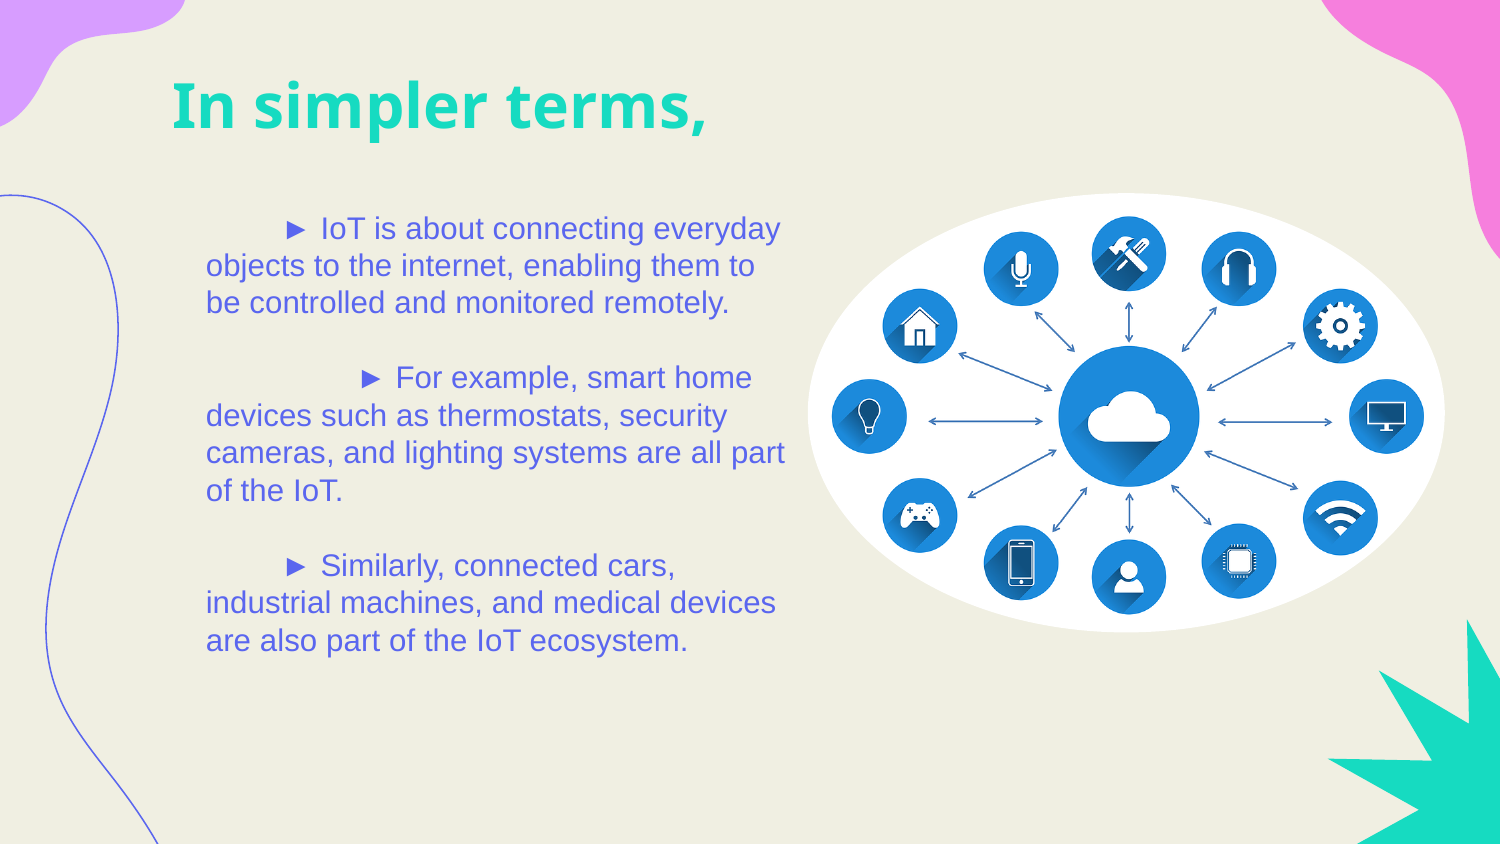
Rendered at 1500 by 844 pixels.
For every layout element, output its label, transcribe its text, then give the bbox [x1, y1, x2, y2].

title In simpler terms, [135, 50, 746, 178]
picture [807, 192, 1445, 633]
title ► IoT is about connecting everyday objects to the internet, enabling them to be controlled and monitored remotely. ► For example, smart home devices such as thermostats, security cameras, and lighting systems are all part of the IoT. ► Similarly, connected cars, industrial machines, and medical devices are also part of the IoT ecosystem. [190, 192, 815, 732]
